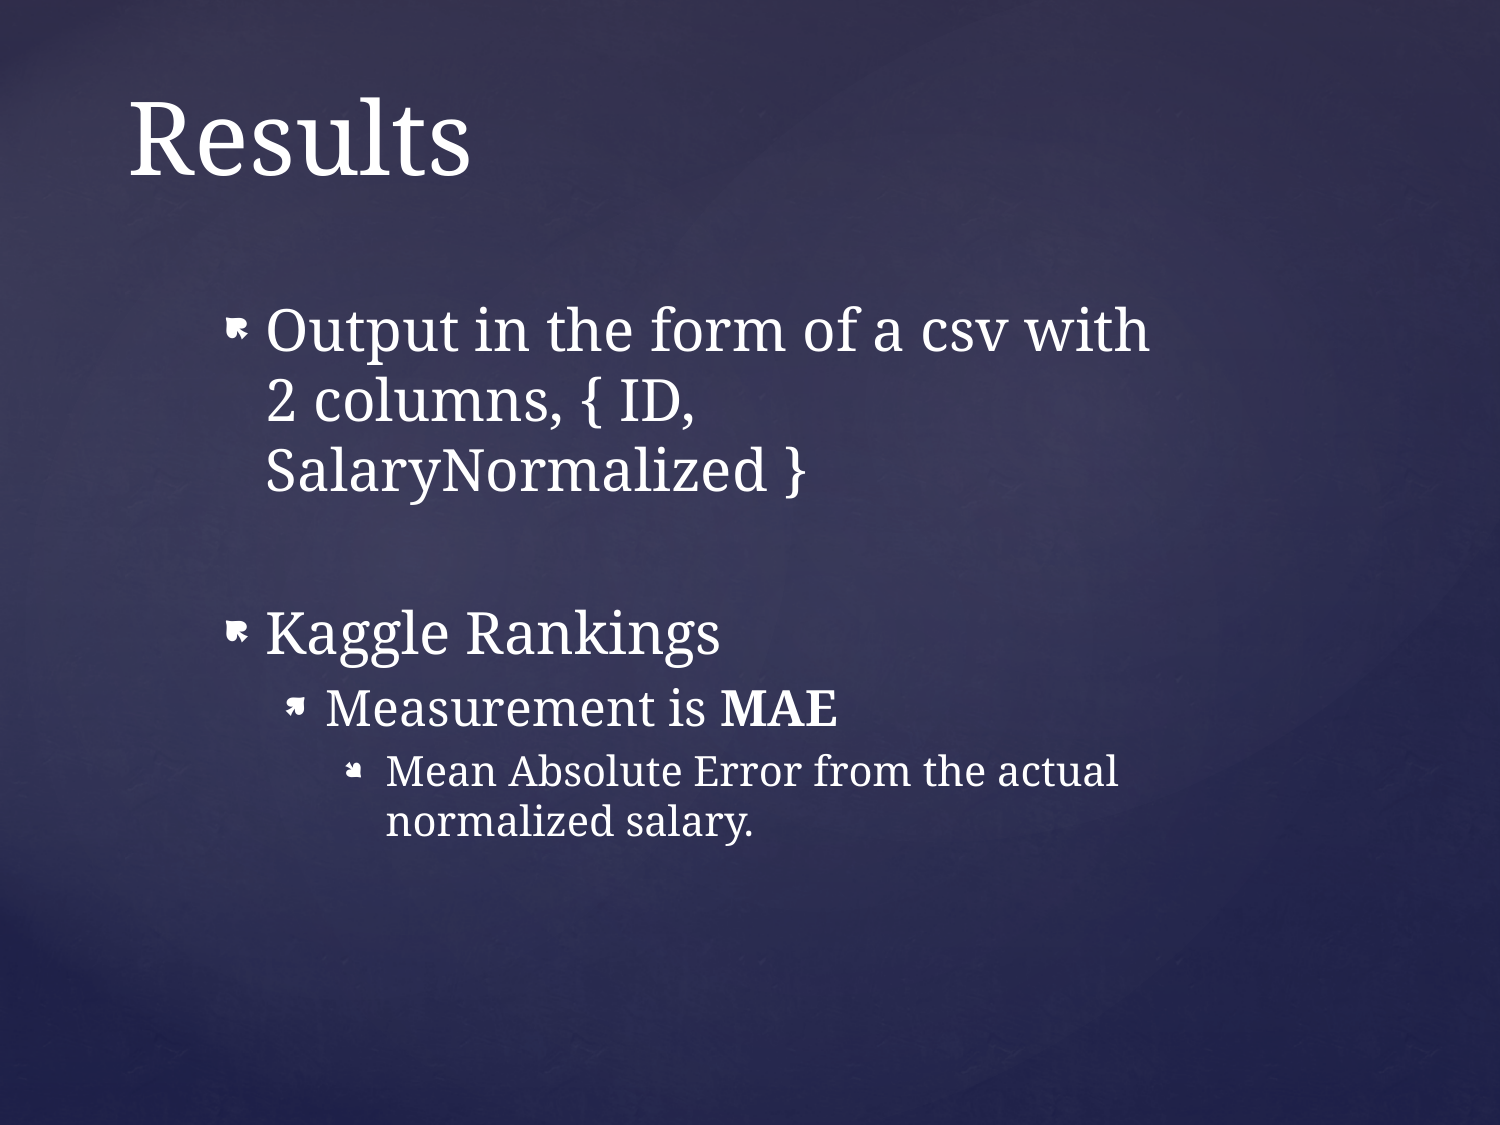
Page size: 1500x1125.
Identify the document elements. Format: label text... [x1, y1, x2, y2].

list Output in the form of a csv with 2 columns, { ID, SalaryNormalized } Kaggle Rankings Measurement is MAE Mean Absolute Error from the actual normalized salary. [205, 285, 1206, 886]
title Results [112, 53, 1350, 204]
